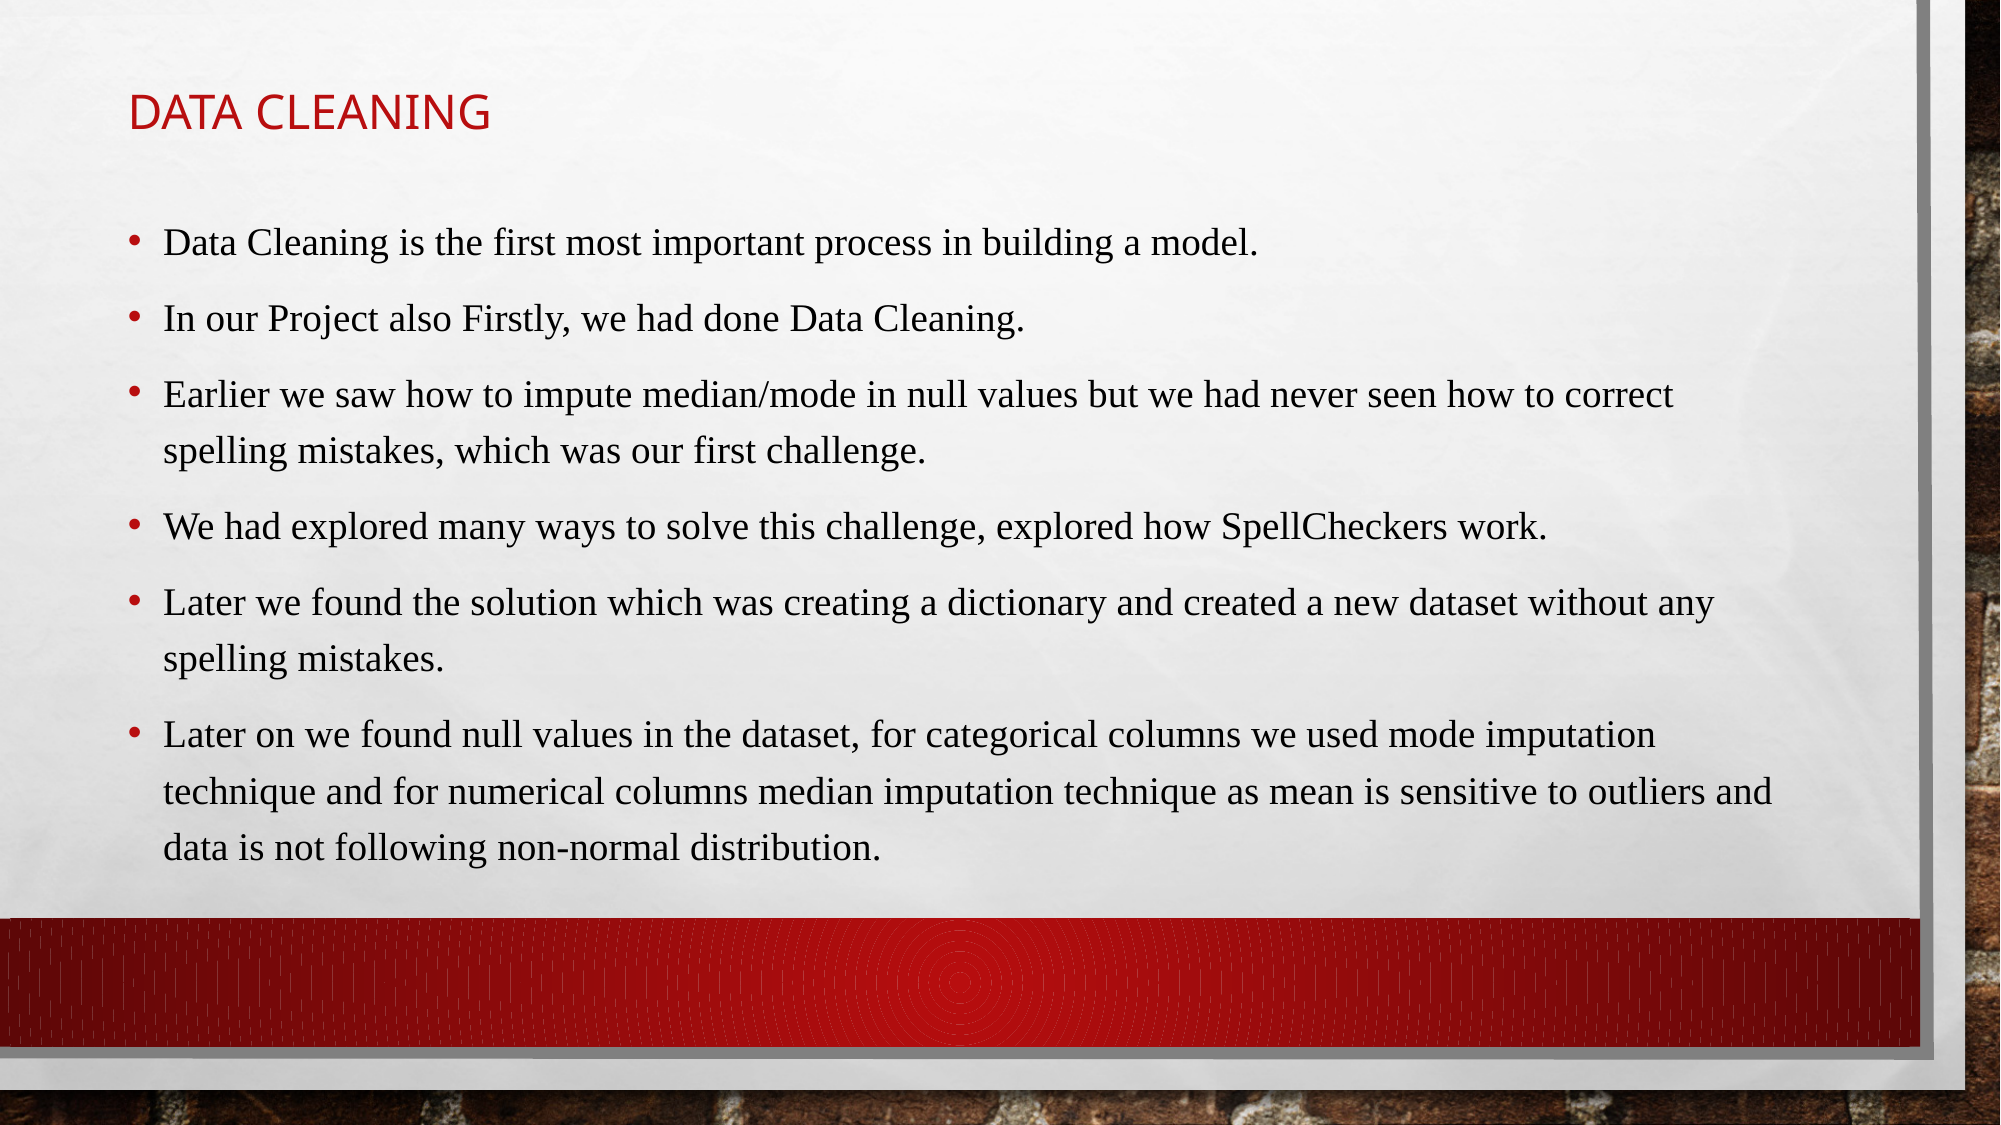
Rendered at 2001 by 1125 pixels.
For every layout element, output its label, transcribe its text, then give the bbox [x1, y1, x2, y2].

list Data Cleaning is the first most important process in building a model. In our Project also Firstly, we had done Data Cleaning. Earlier we saw how to impute median/mode in null values but we had never seen how to correct spelling mistakes, which was our first challenge. We had explored many ways to solve this challenge, explored how SpellCheckers work. Later we found the solution which was creating a dictionary and created a new dataset without any spelling mistakes. Later on we found null values in the dataset, for categorical columns we used mode imputation technique and for numerical columns median imputation technique as mean is sensitive to outliers and data is not following non-normal distribution. [112, 132, 1818, 882]
picture [0, 0, 2000, 1125]
title Data cleaning [112, 80, 1818, 132]
